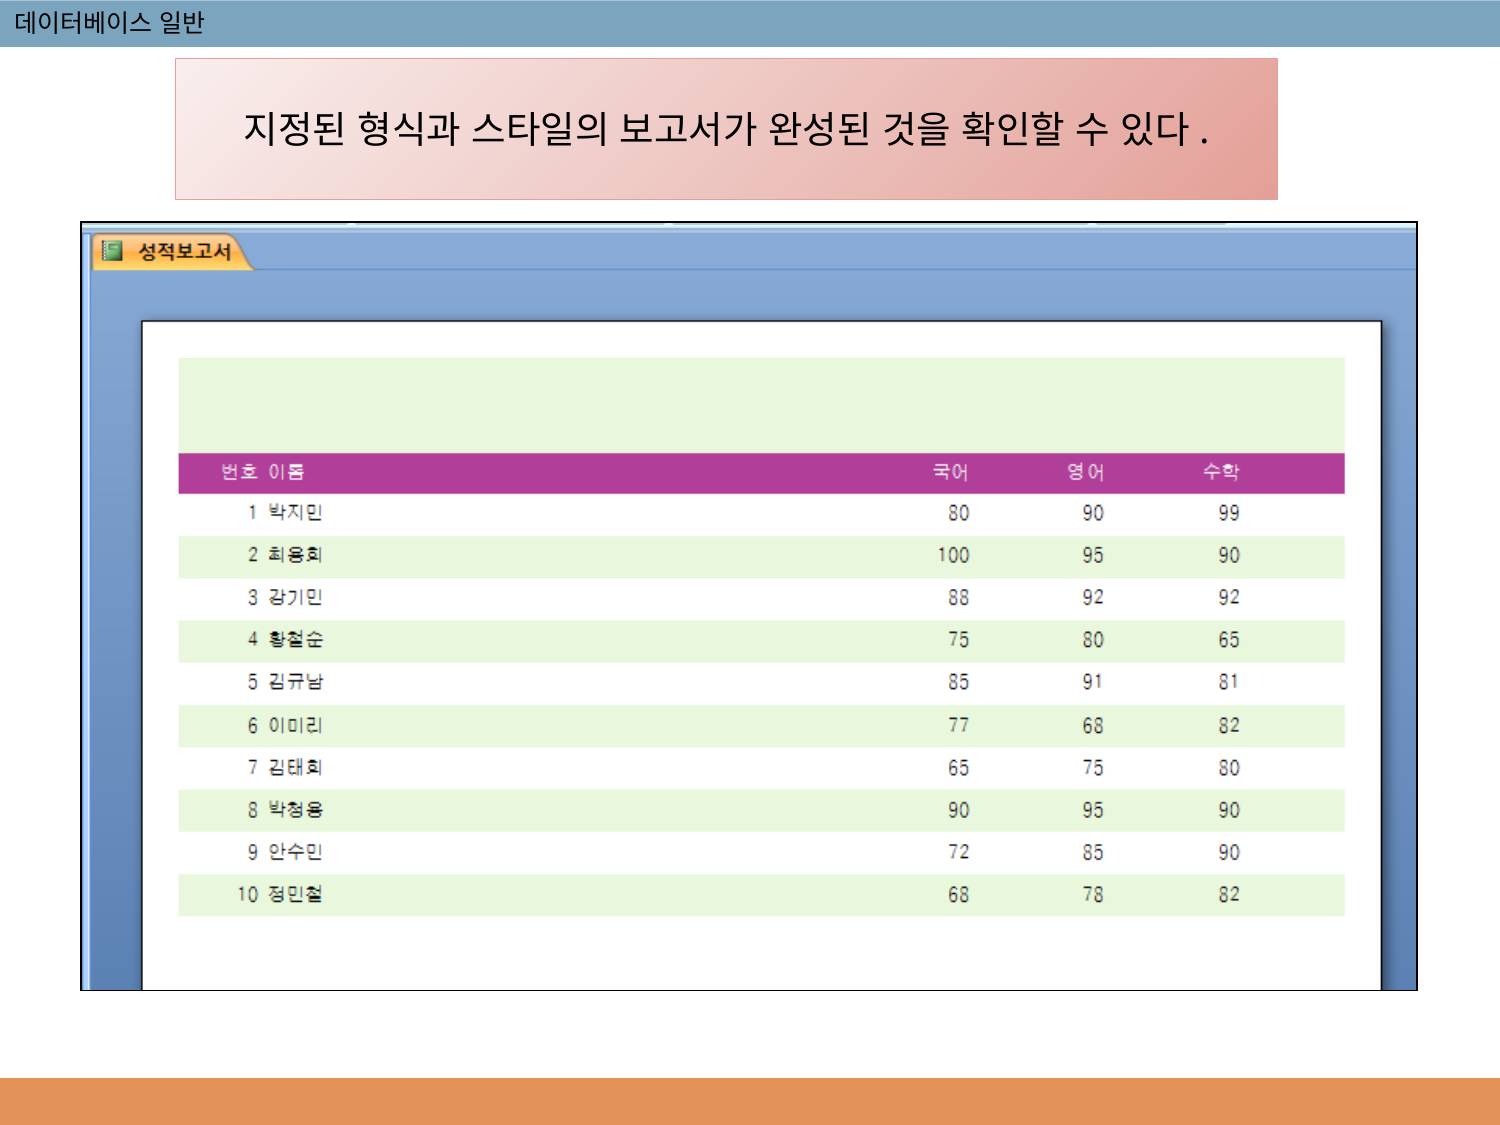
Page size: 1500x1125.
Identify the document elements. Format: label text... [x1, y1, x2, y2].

picture [81, 222, 1417, 990]
text_box 지정된 형식과 스타일의 보고서가 완성된 것을 확인할 수 있다. [175, 58, 1278, 200]
